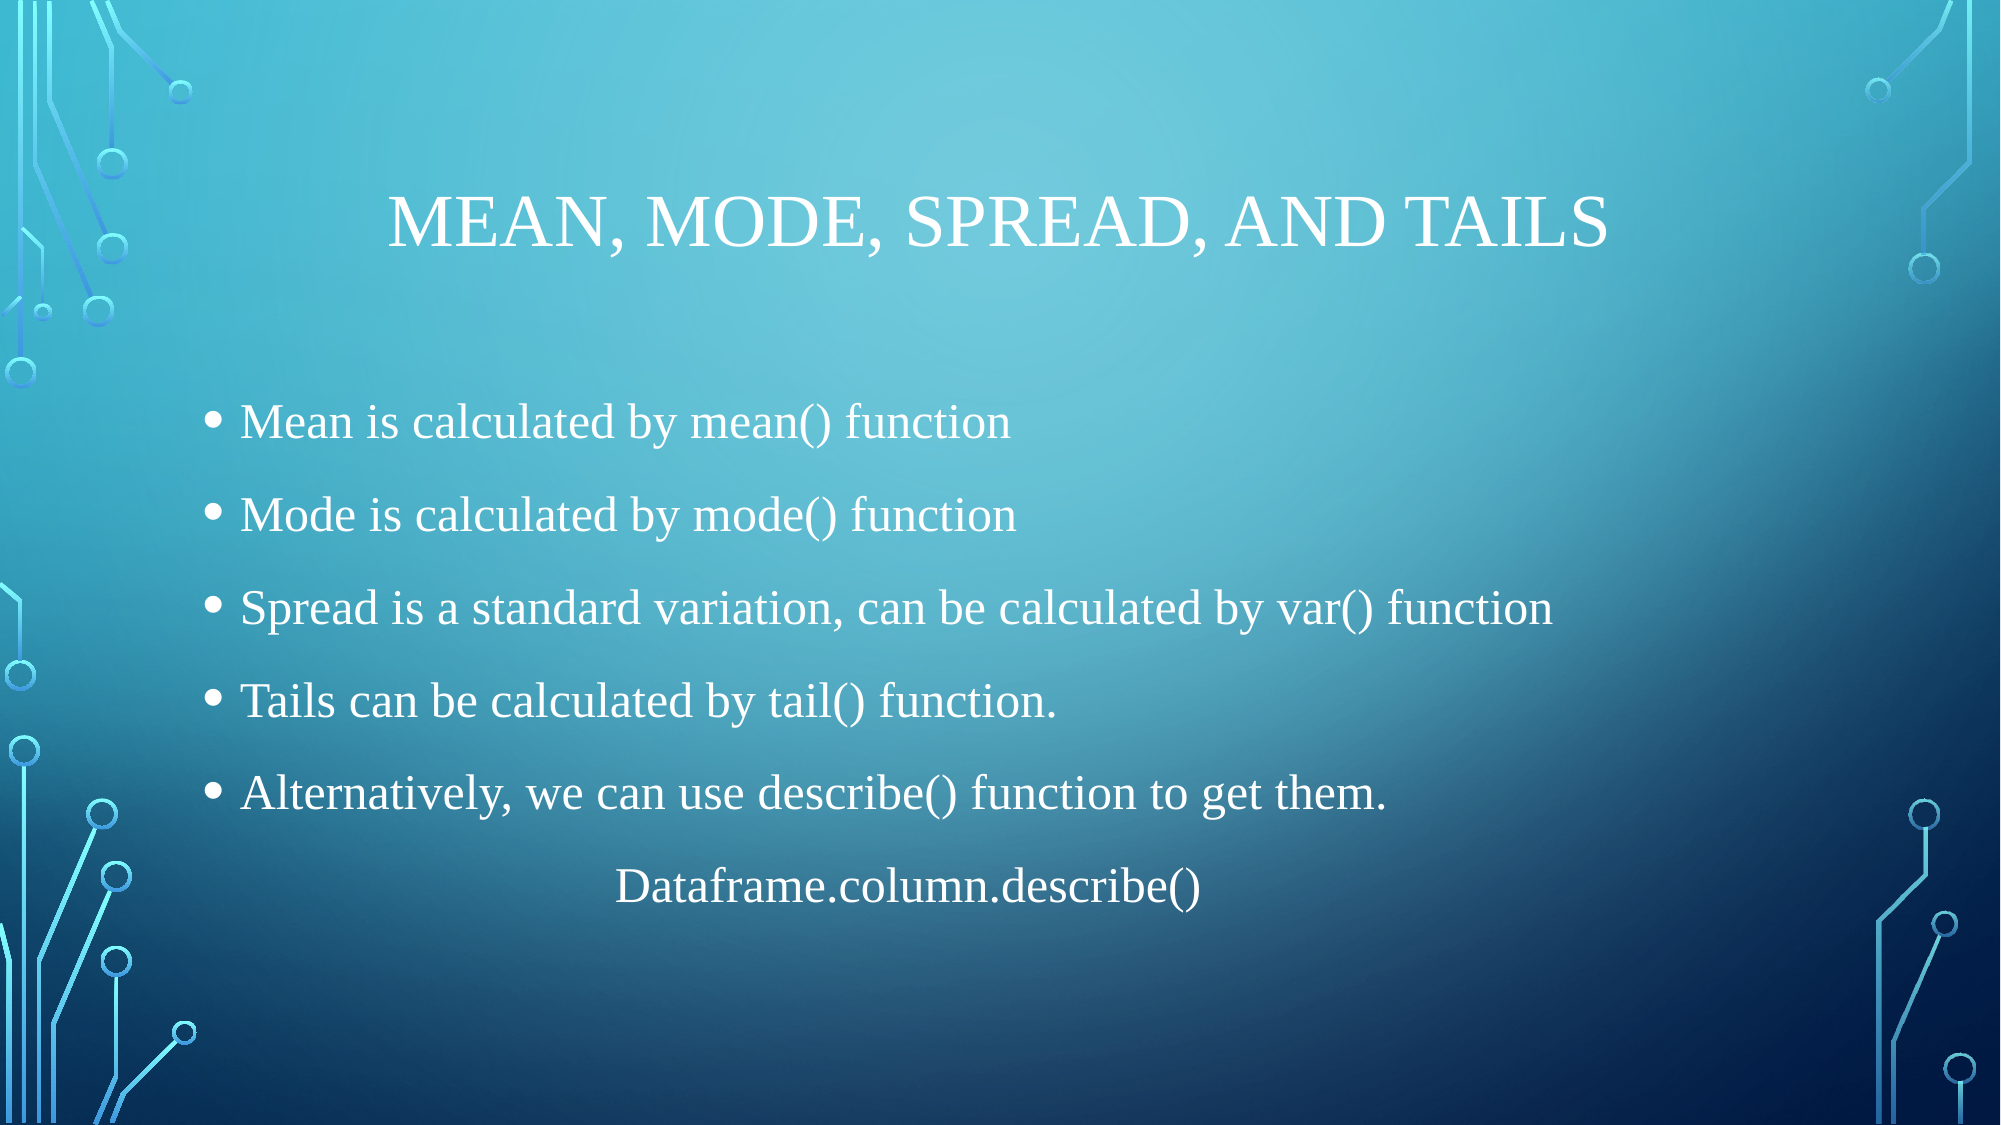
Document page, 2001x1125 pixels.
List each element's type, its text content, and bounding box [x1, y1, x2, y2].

title Mean, Mode, Spread, and Tails [187, 101, 1813, 344]
list Mean is calculated by mean() function Mode is calculated by mode() function Spread is a standard variation, can be calculated by var() function Tails can be calculated by tail() function. Alternatively, we can use describe() function to get them. Dataframe.column.describe() [187, 369, 1813, 950]
